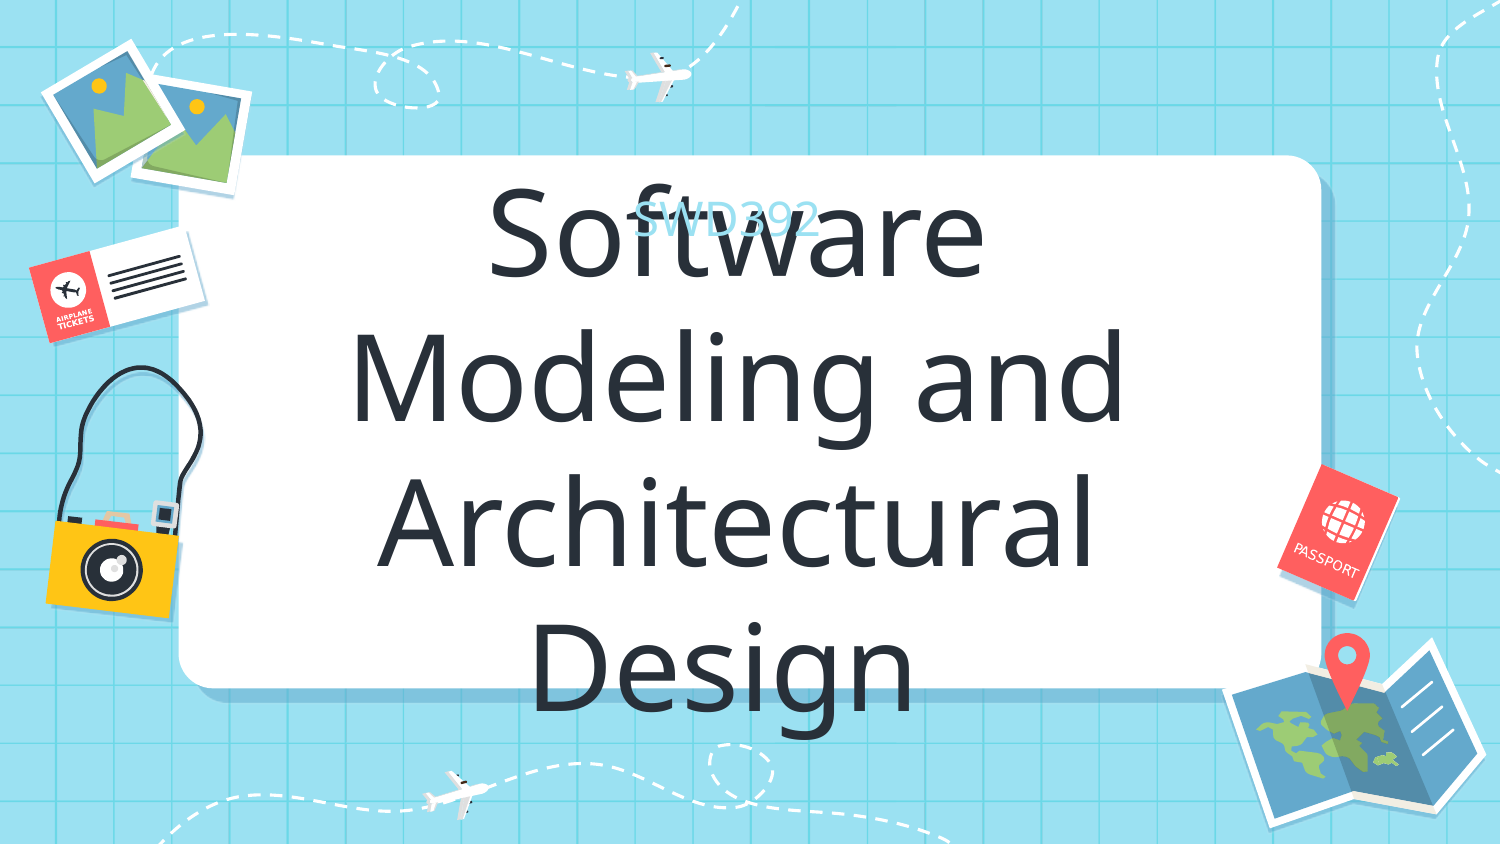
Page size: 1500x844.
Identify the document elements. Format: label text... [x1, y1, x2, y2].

title Software Modeling and Architectural Design [210, 229, 1267, 662]
text_box SWD392 [601, 181, 853, 254]
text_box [1221, 632, 1487, 829]
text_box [1276, 463, 1407, 607]
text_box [28, 224, 206, 344]
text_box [45, 364, 204, 619]
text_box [40, 38, 253, 196]
